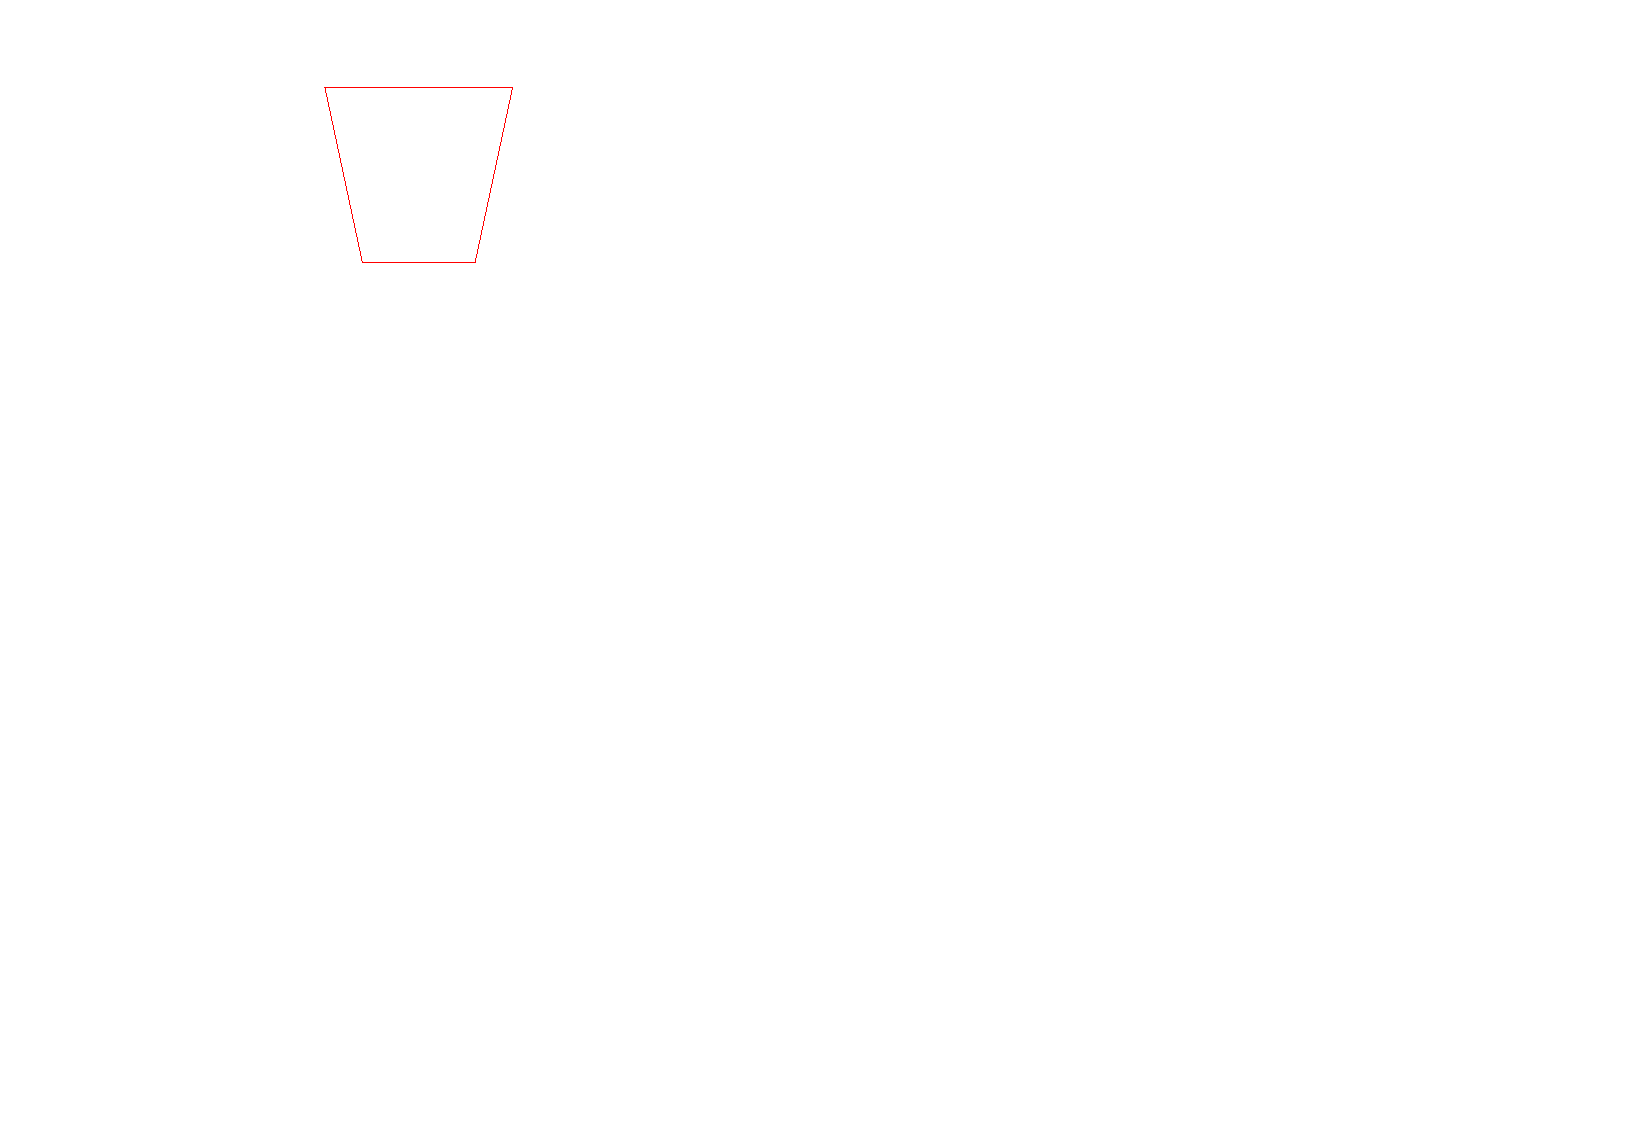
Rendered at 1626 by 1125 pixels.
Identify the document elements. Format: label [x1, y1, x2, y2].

text_box [324, 87, 513, 263]
